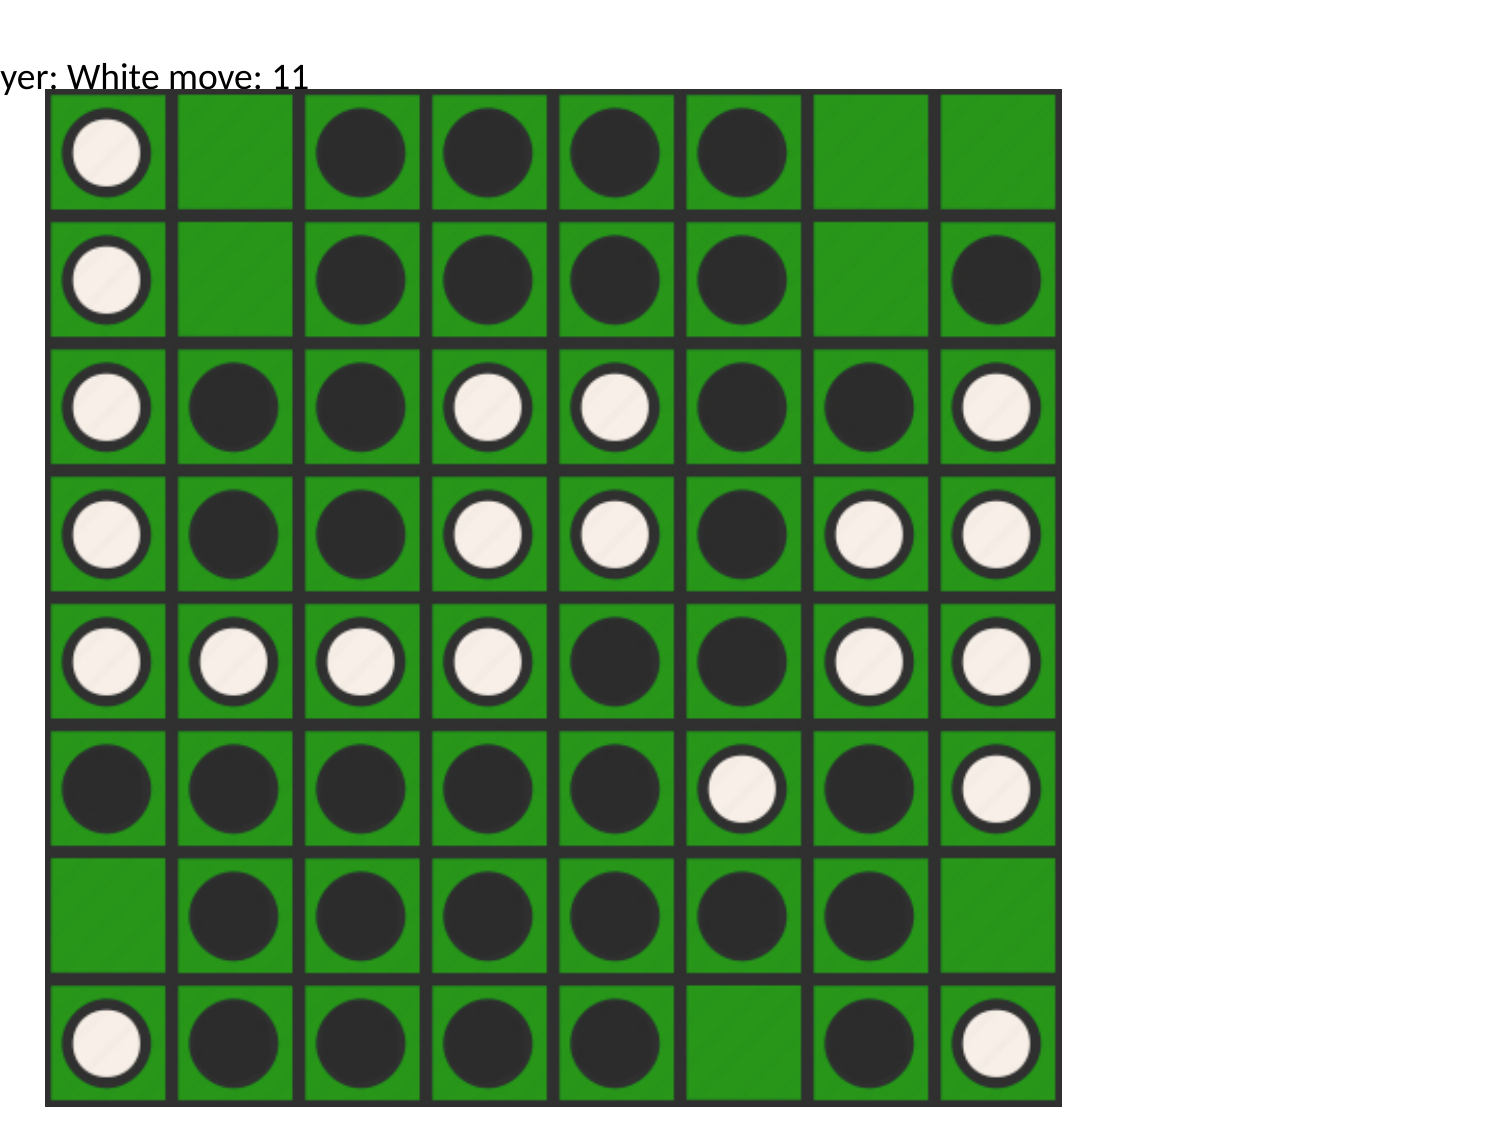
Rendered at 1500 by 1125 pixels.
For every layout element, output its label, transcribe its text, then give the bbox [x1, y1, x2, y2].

picture [44, 89, 1062, 1107]
text_box turn: 52 player: White move: 11 [0, 44, 325, 105]
